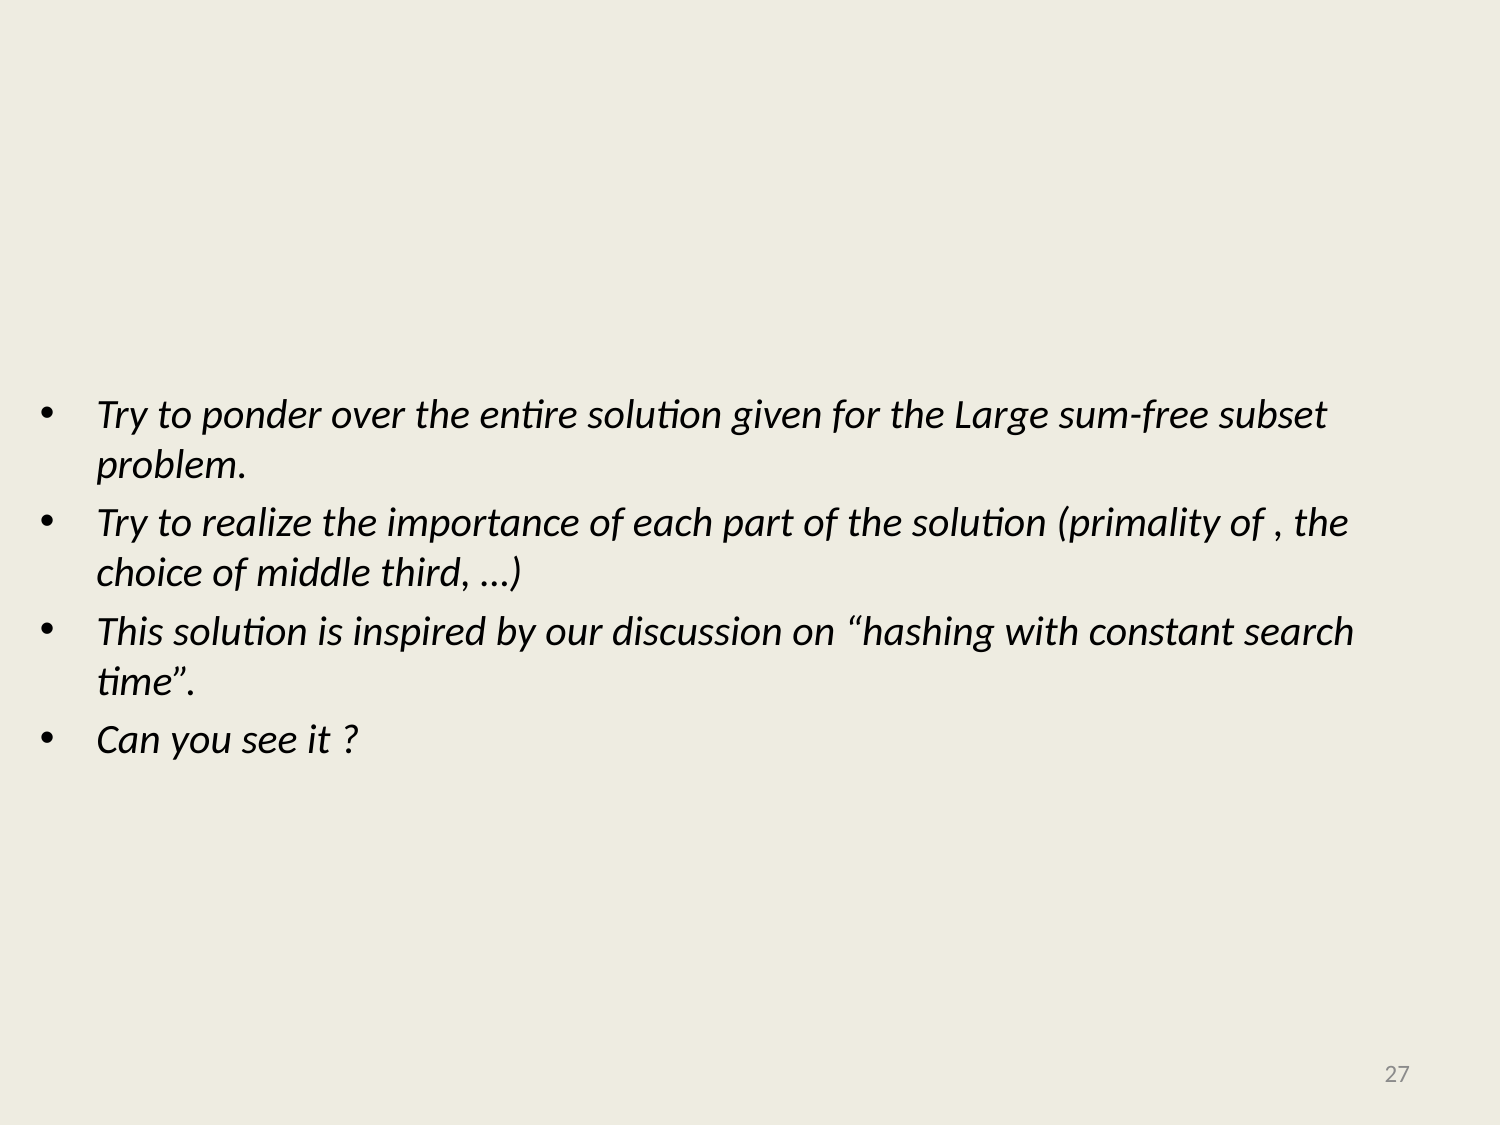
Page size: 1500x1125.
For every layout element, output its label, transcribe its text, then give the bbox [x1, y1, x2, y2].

slide_number 27 [1074, 1042, 1425, 1103]
